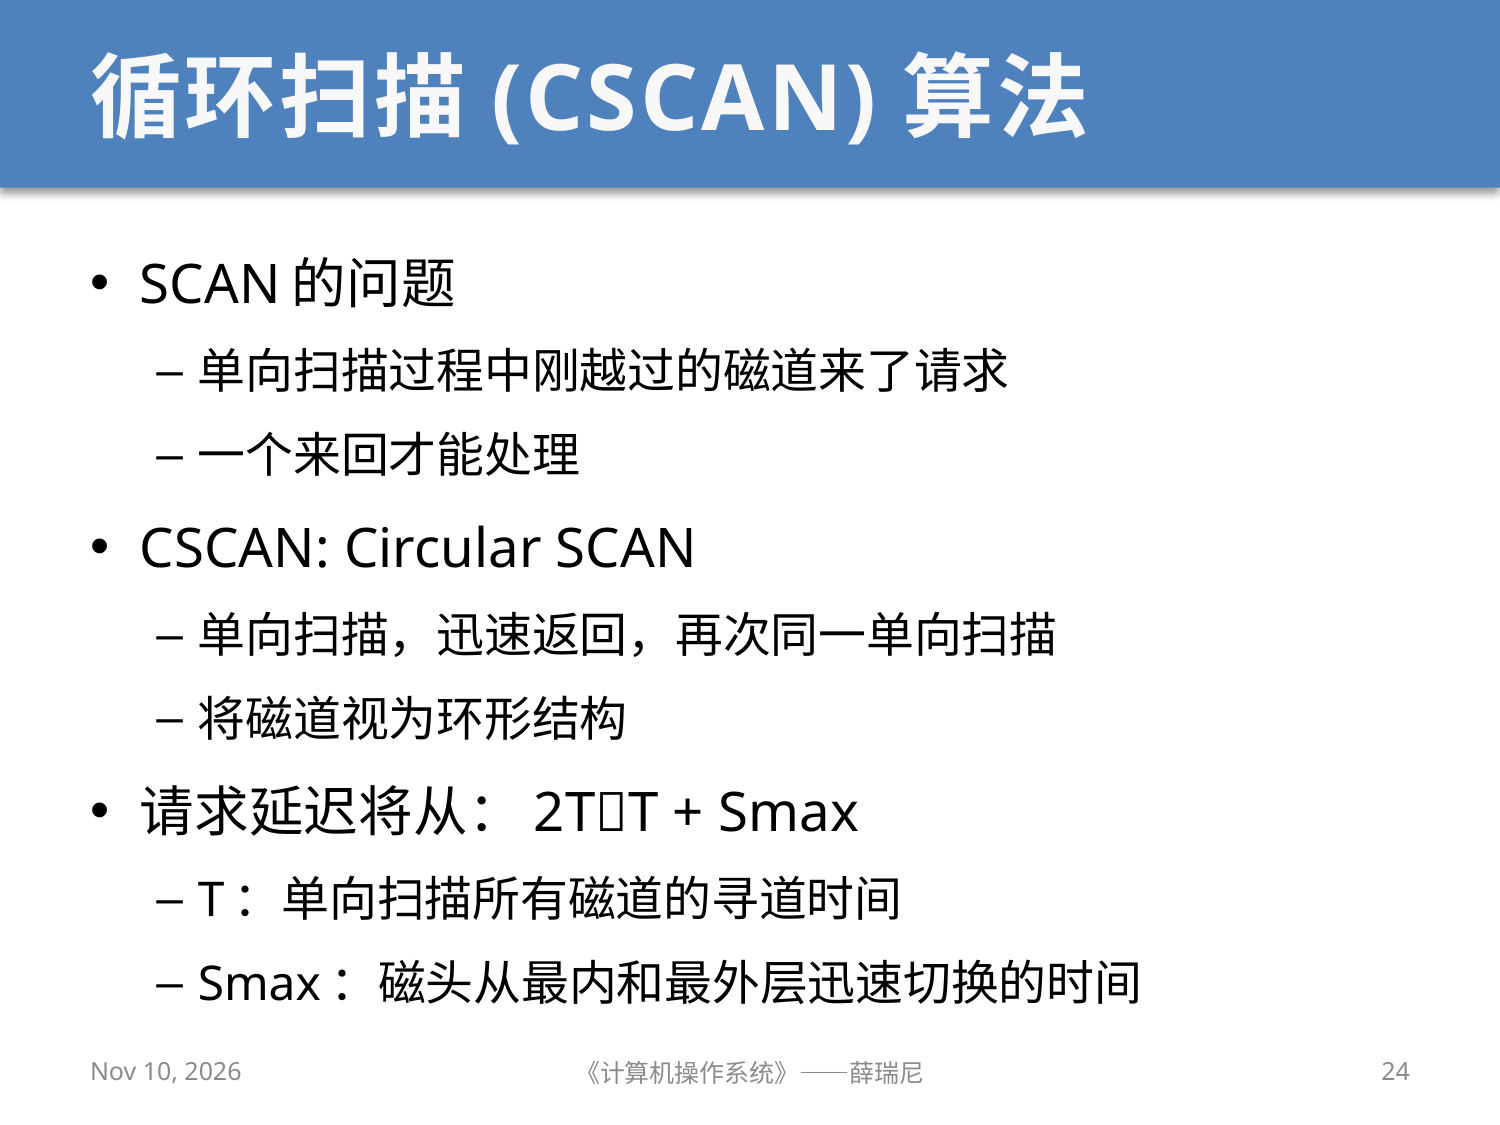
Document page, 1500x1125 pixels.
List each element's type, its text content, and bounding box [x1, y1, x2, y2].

title 循环扫描(CSCAN)算法 [75, 0, 1425, 188]
list SCAN的问题 单向扫描过程中刚越过的磁道来了请求 一个来回才能处理 CSCAN: Circular SCAN 单向扫描，迅速返回，再次同一单向扫描 将磁道视为环形结构 请求延迟将从：2TT + Smax T：单向扫描所有磁道的寻道时间 Smax：磁头从最内和最外层迅速切换的时间 [75, 221, 1425, 1021]
slide_number 24 [1074, 1042, 1425, 1103]
footer 《计算机操作系统》——薛瑞尼 [512, 1042, 988, 1103]
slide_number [75, 1042, 425, 1103]
